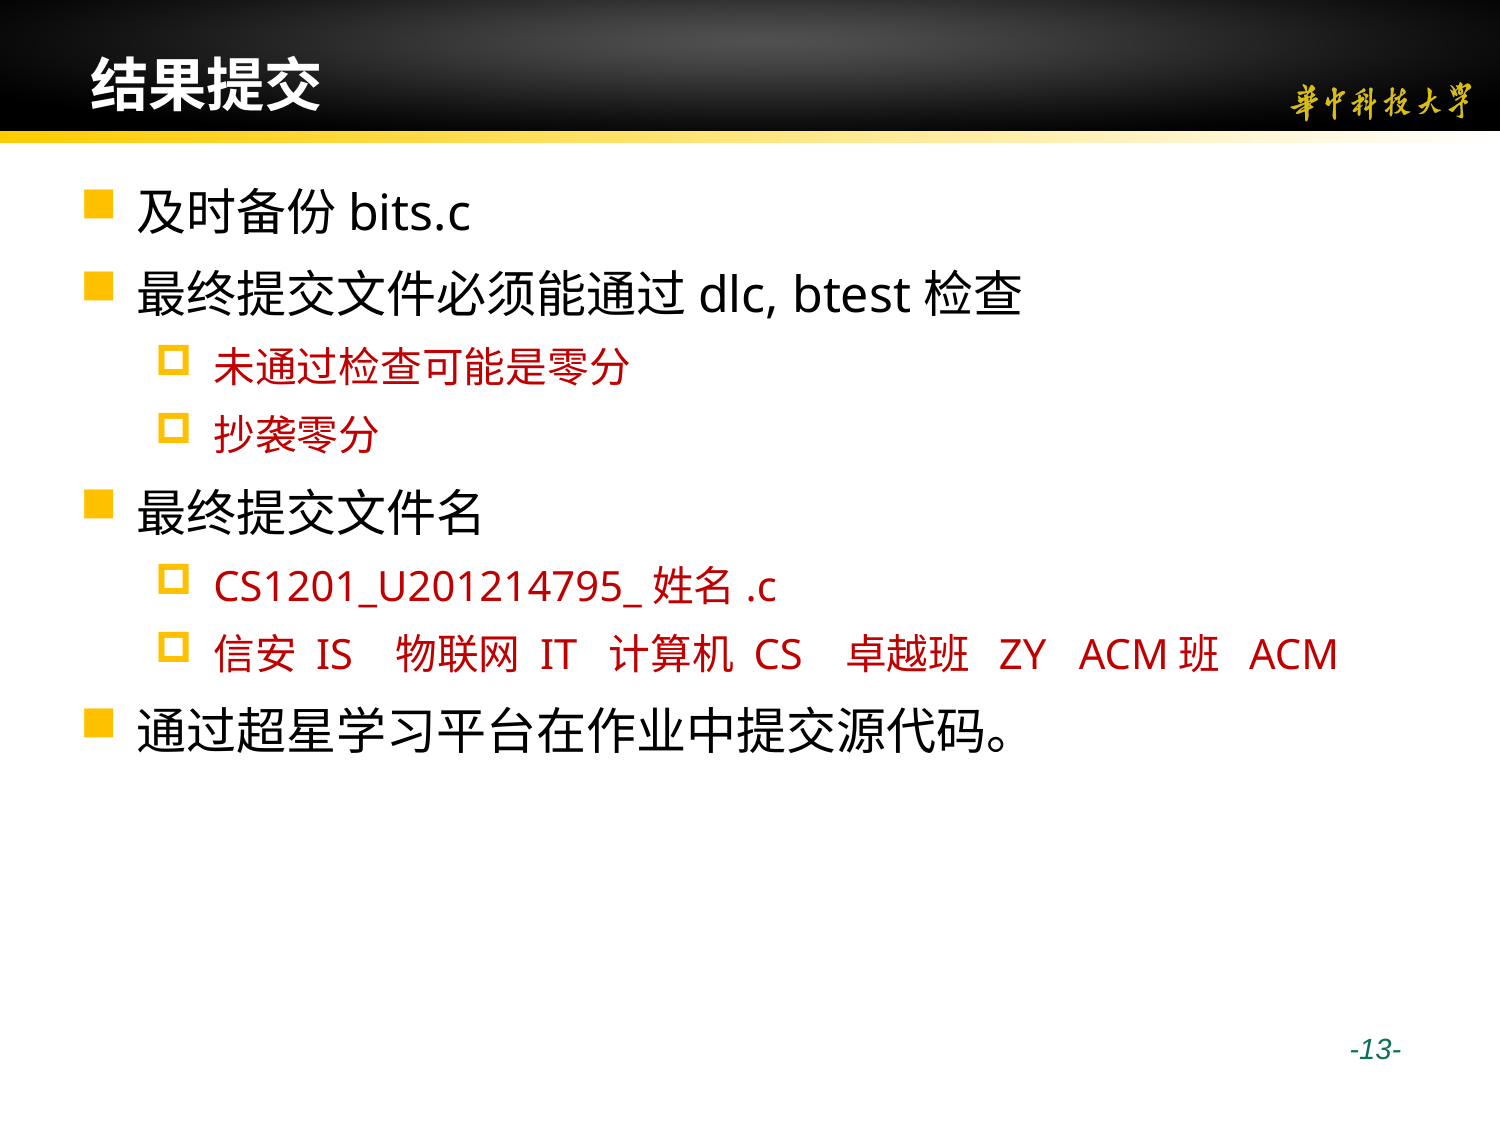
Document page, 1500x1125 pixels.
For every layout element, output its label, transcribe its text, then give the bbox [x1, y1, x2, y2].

picture [0, 0, 1500, 131]
title 结果提交 [74, 34, 1426, 131]
list 及时备份bits.c 最终提交文件必须能通过dlc, btest检查 未通过检查可能是零分 抄袭零分 最终提交文件名 CS1201_U201214795_姓名.c 信安 IS 物联网 IT 计算机 CS 卓越班 ZY ACM班 ACM 通过超星学习平台在作业中提交源代码。 [64, 160, 1414, 988]
slide_number -13- [1257, 1023, 1425, 1102]
